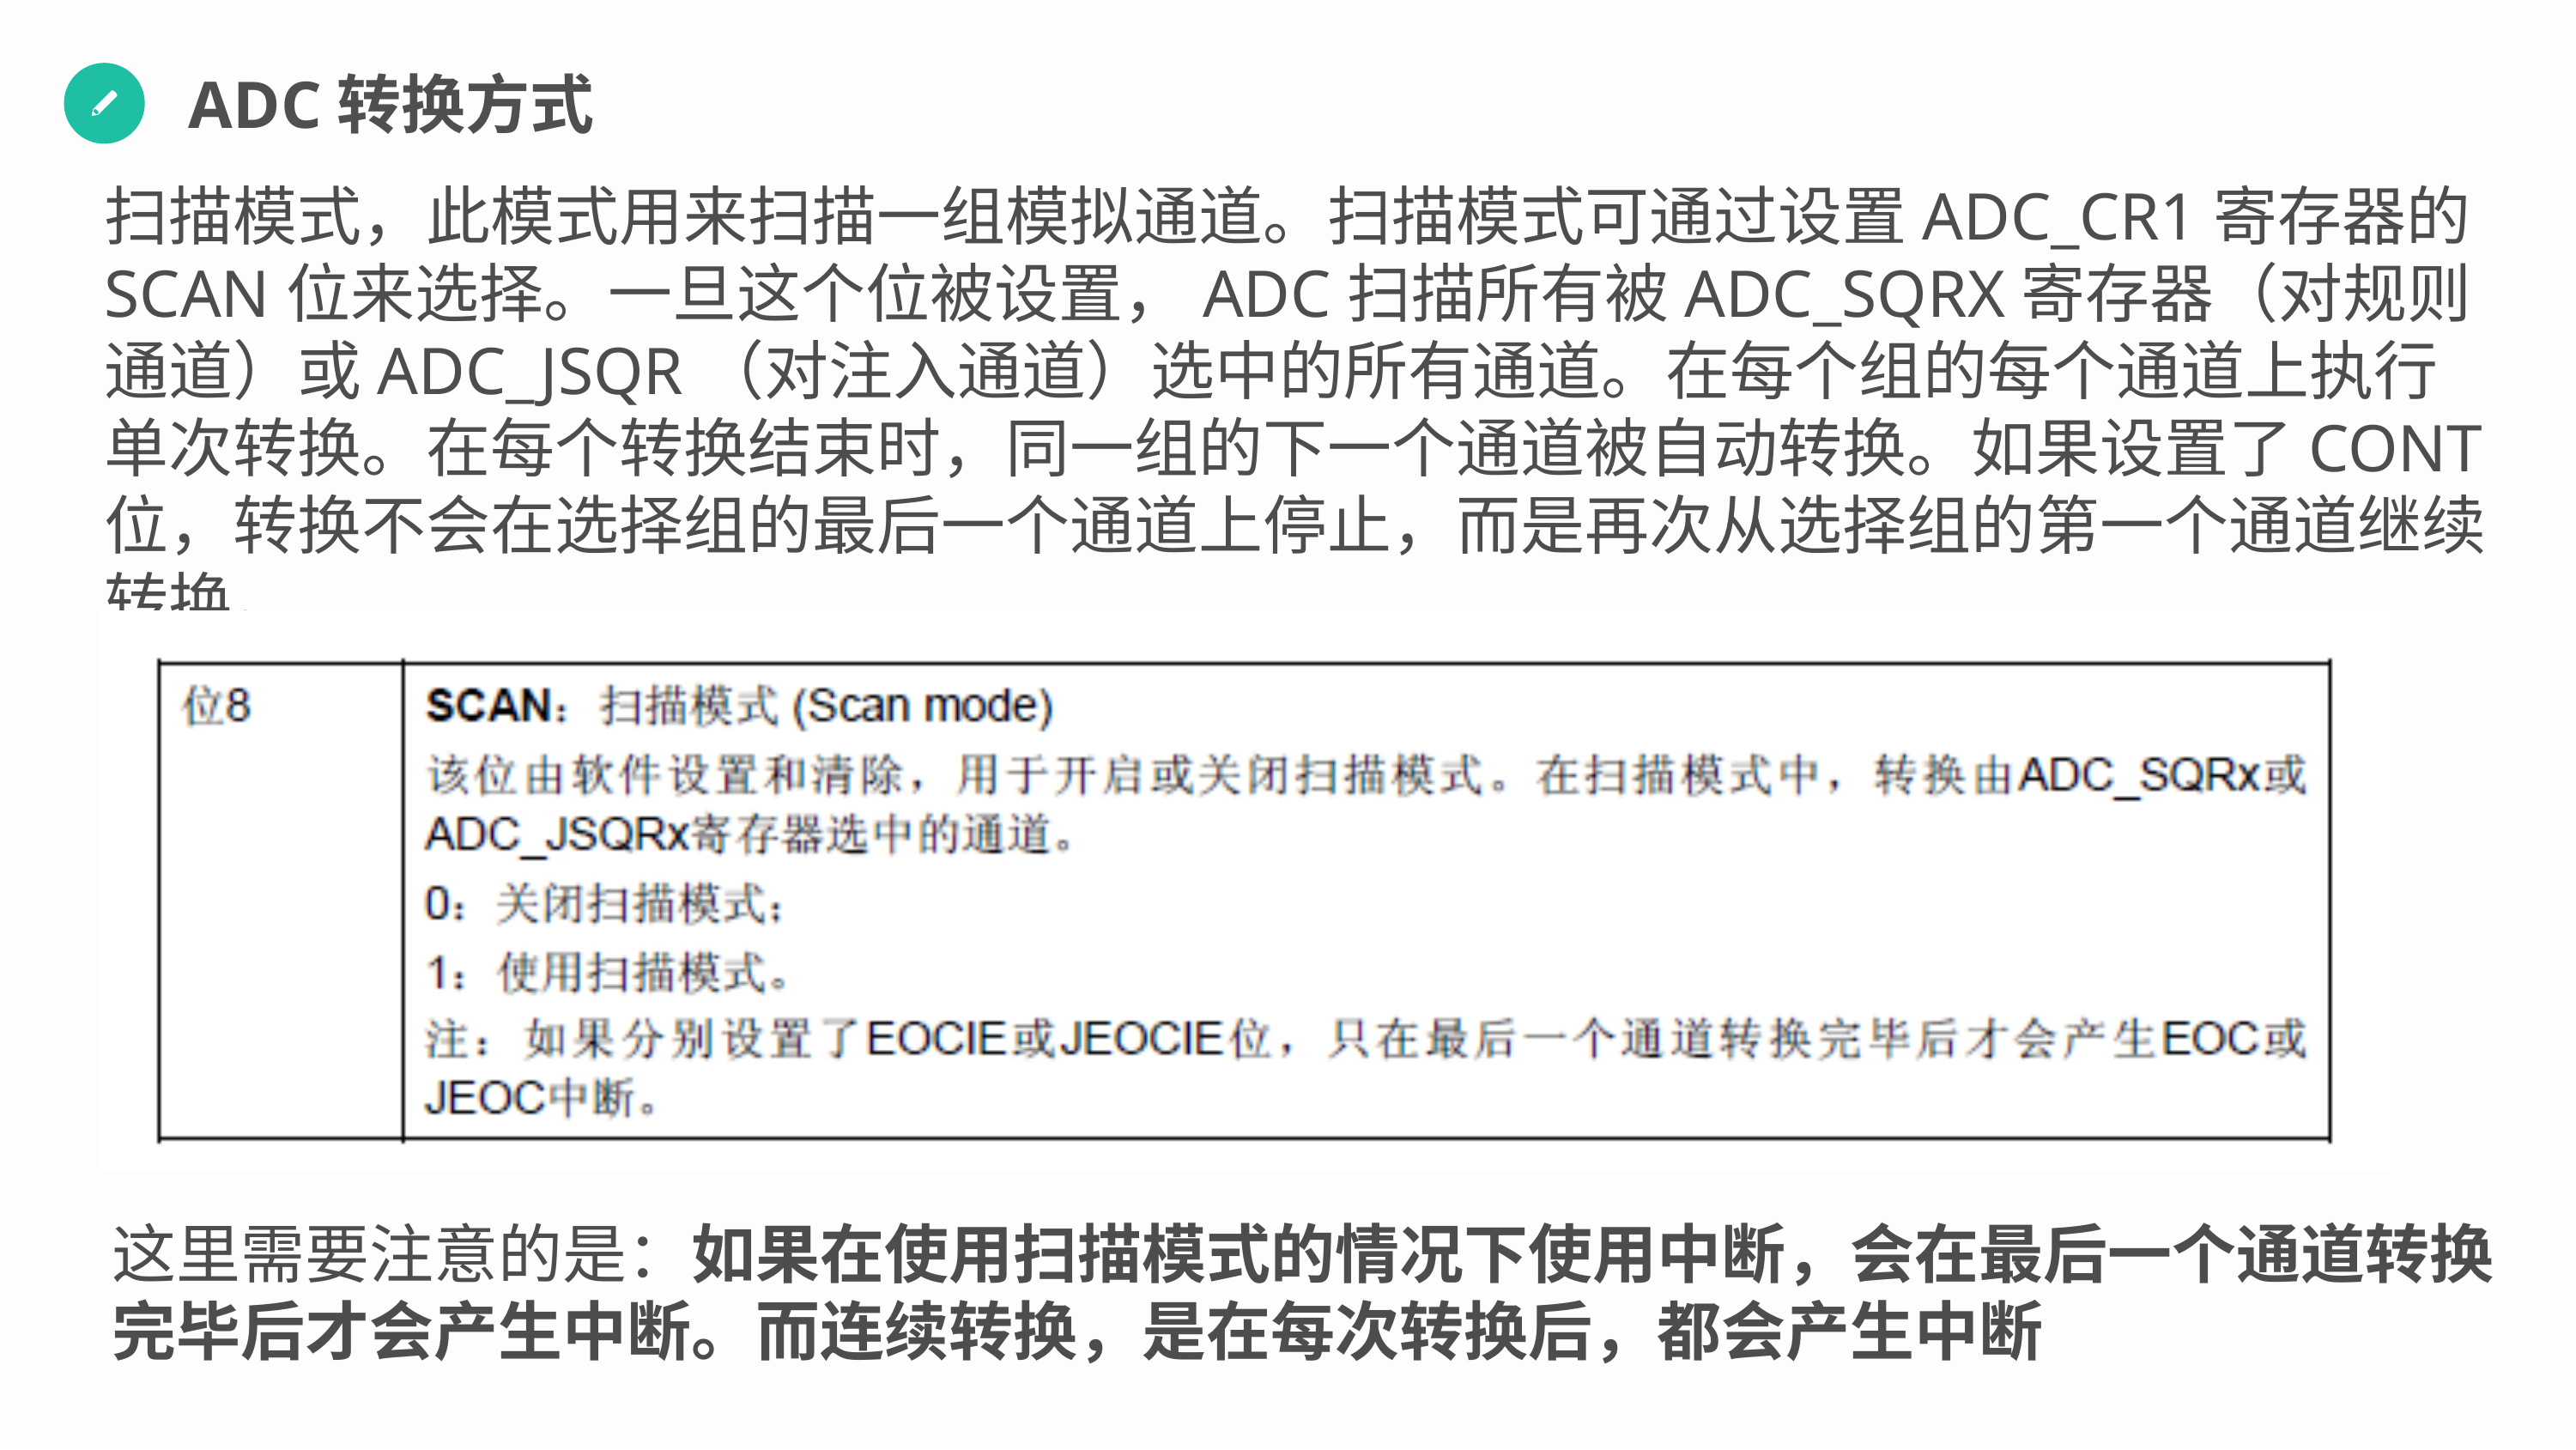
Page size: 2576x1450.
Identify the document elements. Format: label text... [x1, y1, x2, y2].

text_box 这里需要注意的是：如果在使用扫描模式的情况下使用中断，会在最后一个通道转换完毕后才会产生中断。而连续转换，是在每次转换后，都会产生中断 [99, 1206, 2515, 1374]
text_box ADC转换方式 [176, 58, 608, 148]
picture [99, 610, 2391, 1171]
text_box 扫描模式，此模式用来扫描一组模拟通道。扫描模式可通过设置ADC_CR1寄存器的SCAN位来选择。一旦这个位被设置，ADC扫描所有被ADC_SQRX寄存器（对规则通道）或ADC_JSQR（对注入通道）选中的所有通道。在每个组的每个通道上执行单次转换。在每个转换结束时，同一组的下一个通道被自动转换。如果设置了CONT位，转换不会在选择组的最后一个通道上停止，而是再次从选择组的第一个通道继续转换。 [91, 169, 2515, 646]
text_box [64, 63, 145, 144]
